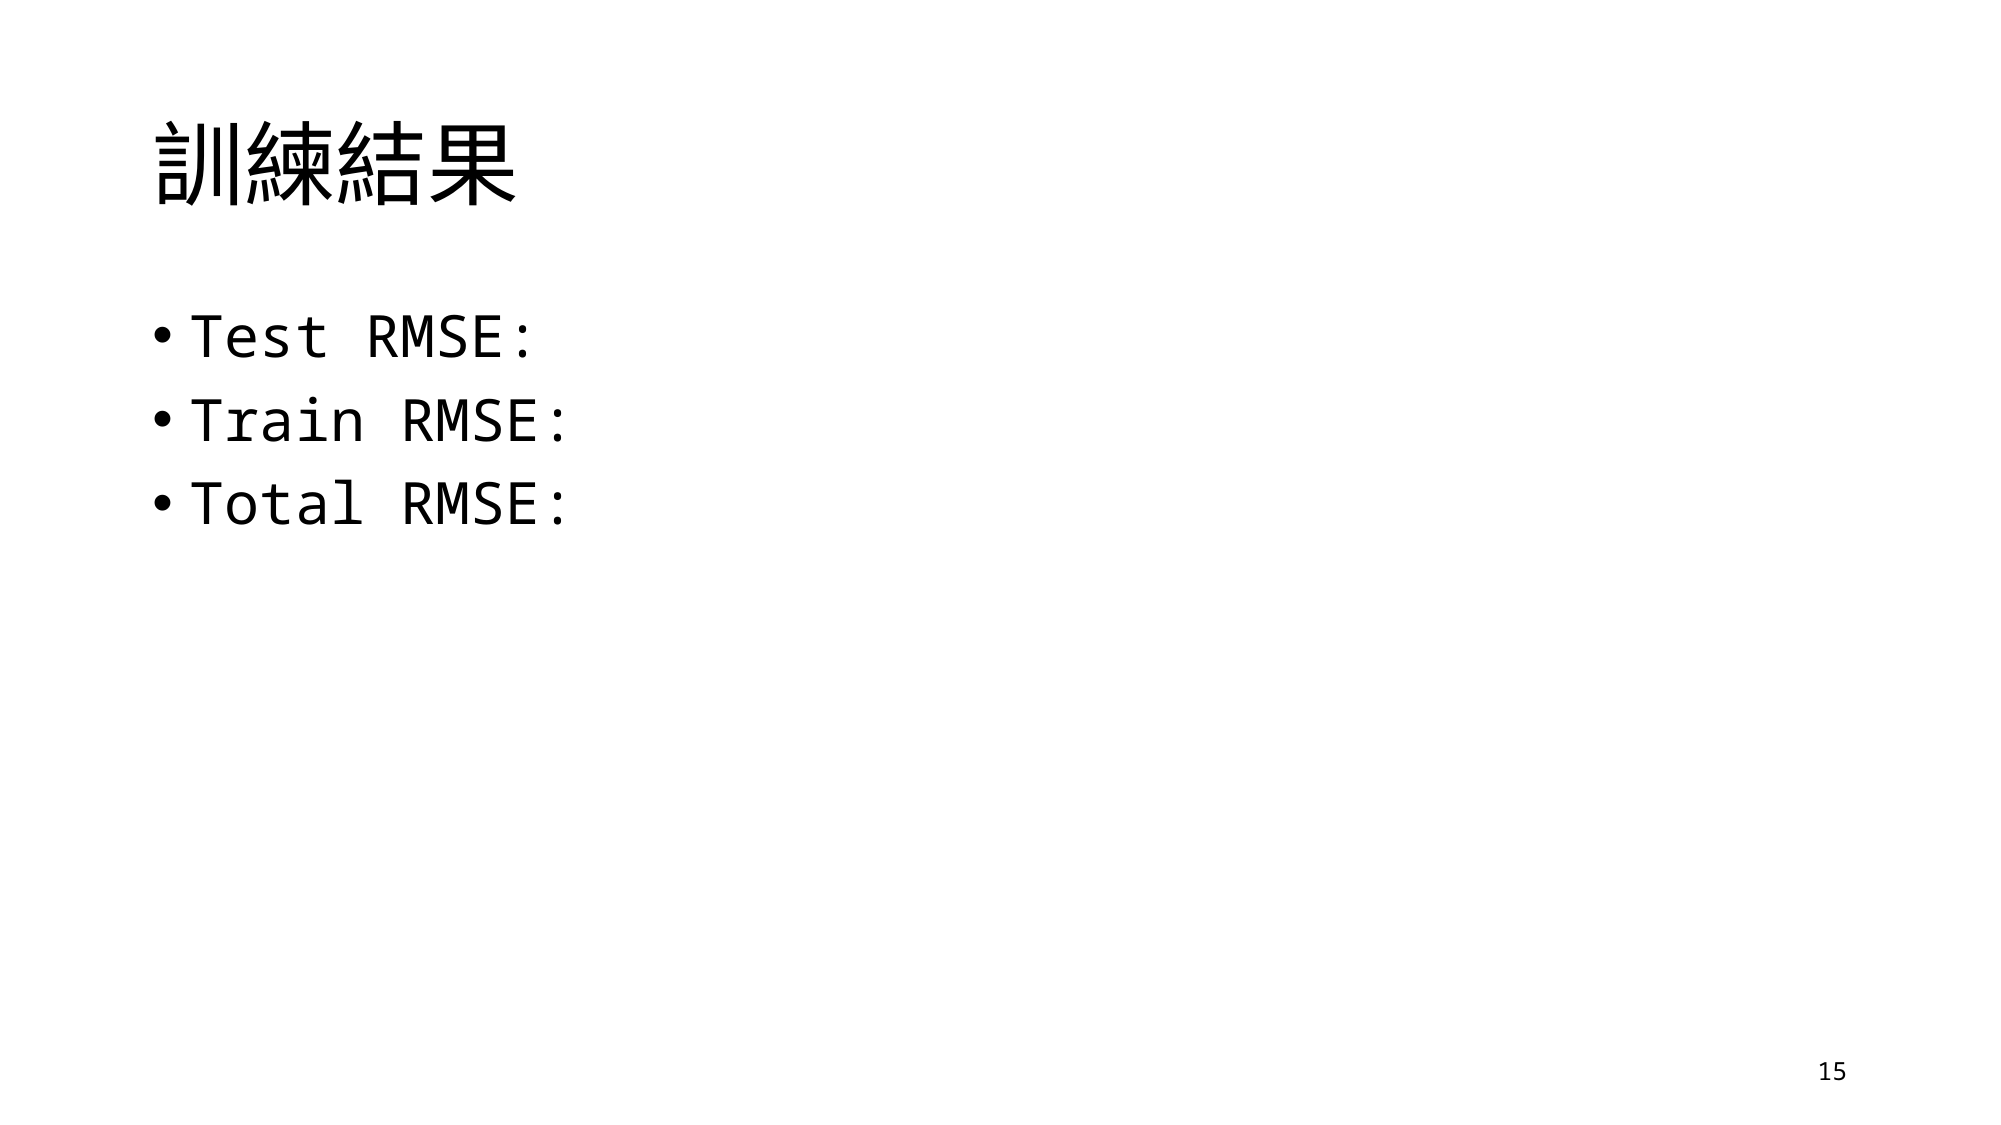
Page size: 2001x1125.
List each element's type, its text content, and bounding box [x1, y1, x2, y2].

title 訓練結果 [137, 59, 1863, 278]
slide_number 15 [1412, 1042, 1863, 1103]
list Test RMSE: Train RMSE: Total RMSE: [137, 299, 1863, 1014]
